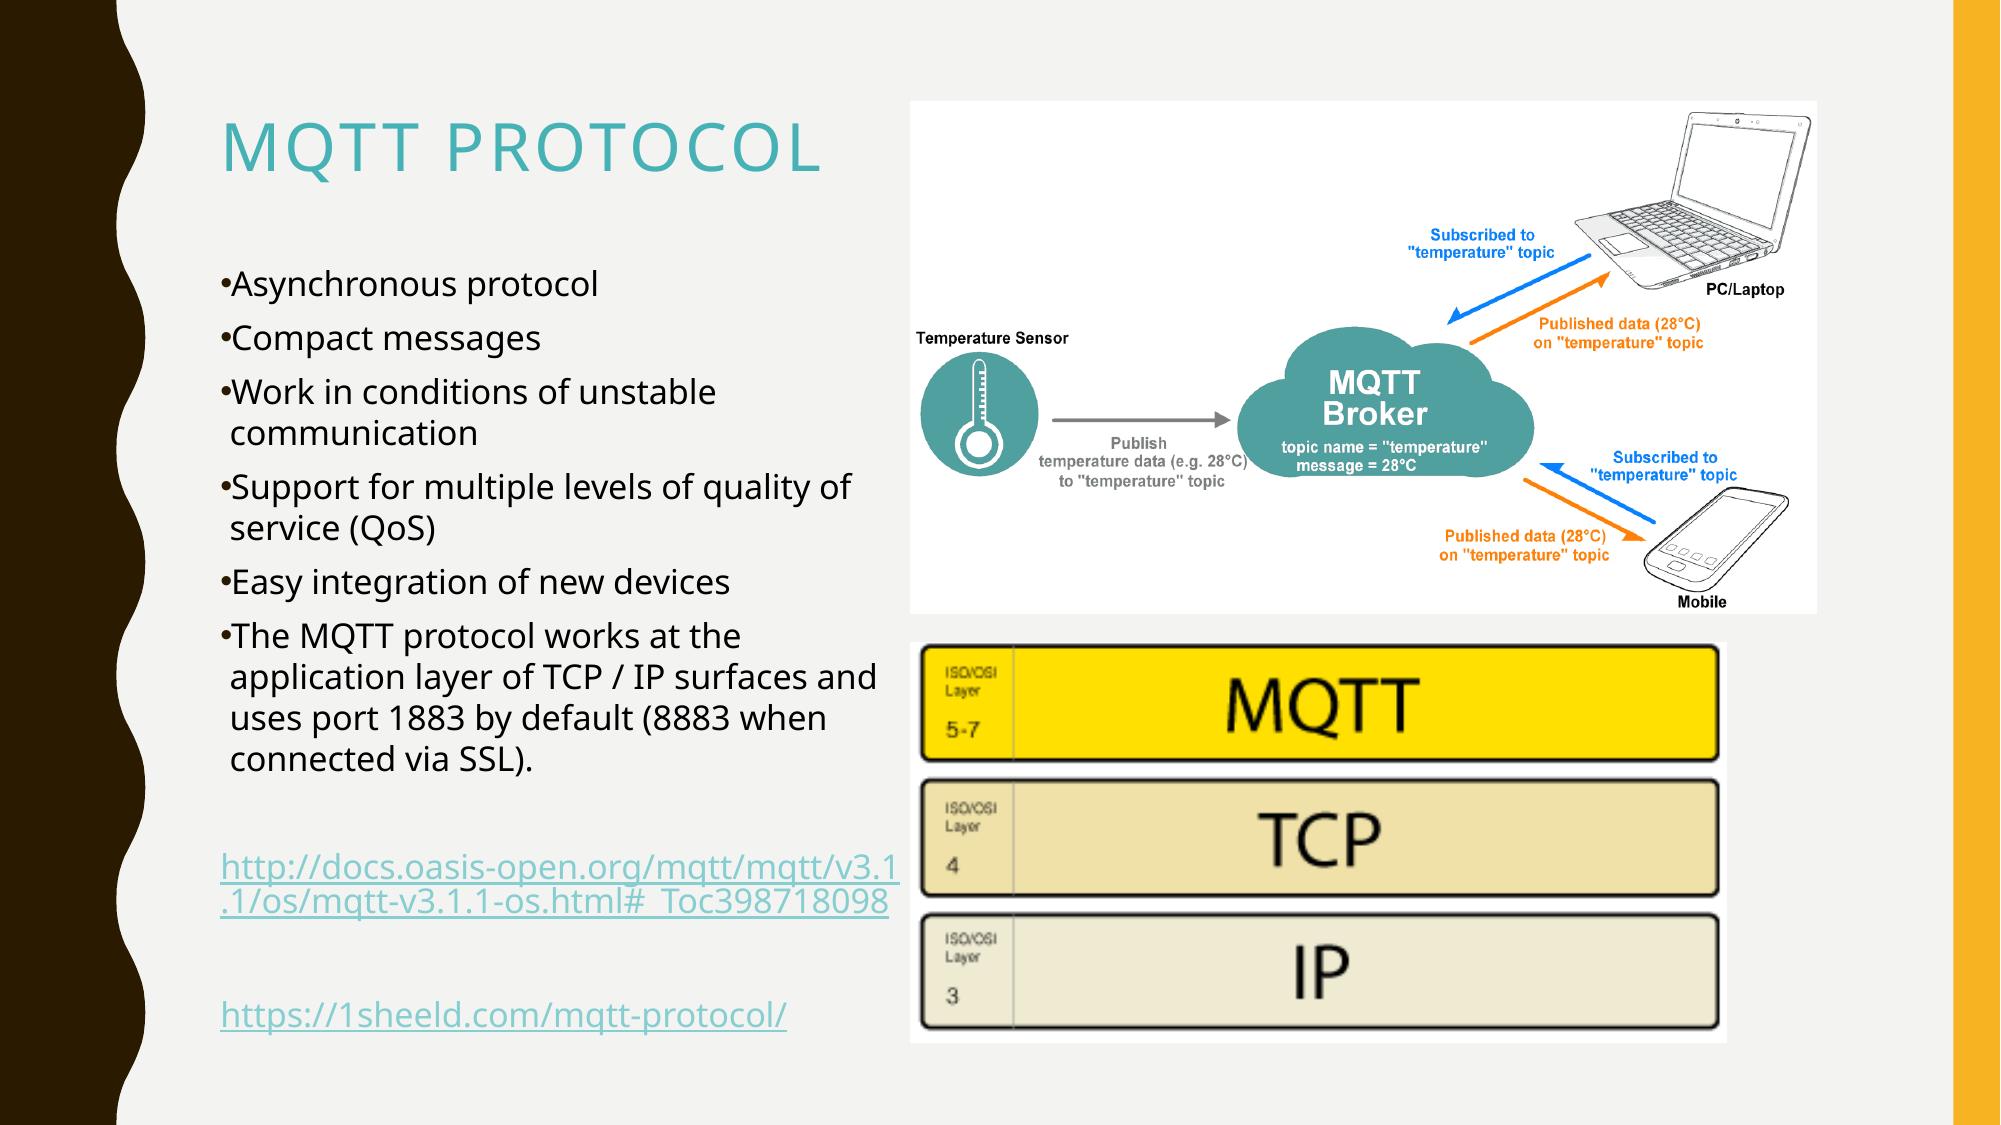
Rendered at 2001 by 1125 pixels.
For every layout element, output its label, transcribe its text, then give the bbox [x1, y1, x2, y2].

title Mqtt protocol [205, 105, 910, 254]
picture [910, 642, 1727, 1043]
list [910, 101, 1817, 614]
text_box Asynchronous protocol Compact messages Work in conditions of unstable communication Support for multiple levels of quality of service (QoS) Easy integration of new devices The MQTT protocol works at the application layer of TCP / IP surfaces and uses port 1883 by default (8883 when connected via SSL). http://docs.oasis-open.org/mqtt/mqtt/v3.1.1/os/mqtt-v3.1.1-os.html#_Toc398718098 https://1sheeld.com/mqtt-protocol/ [205, 254, 922, 1020]
